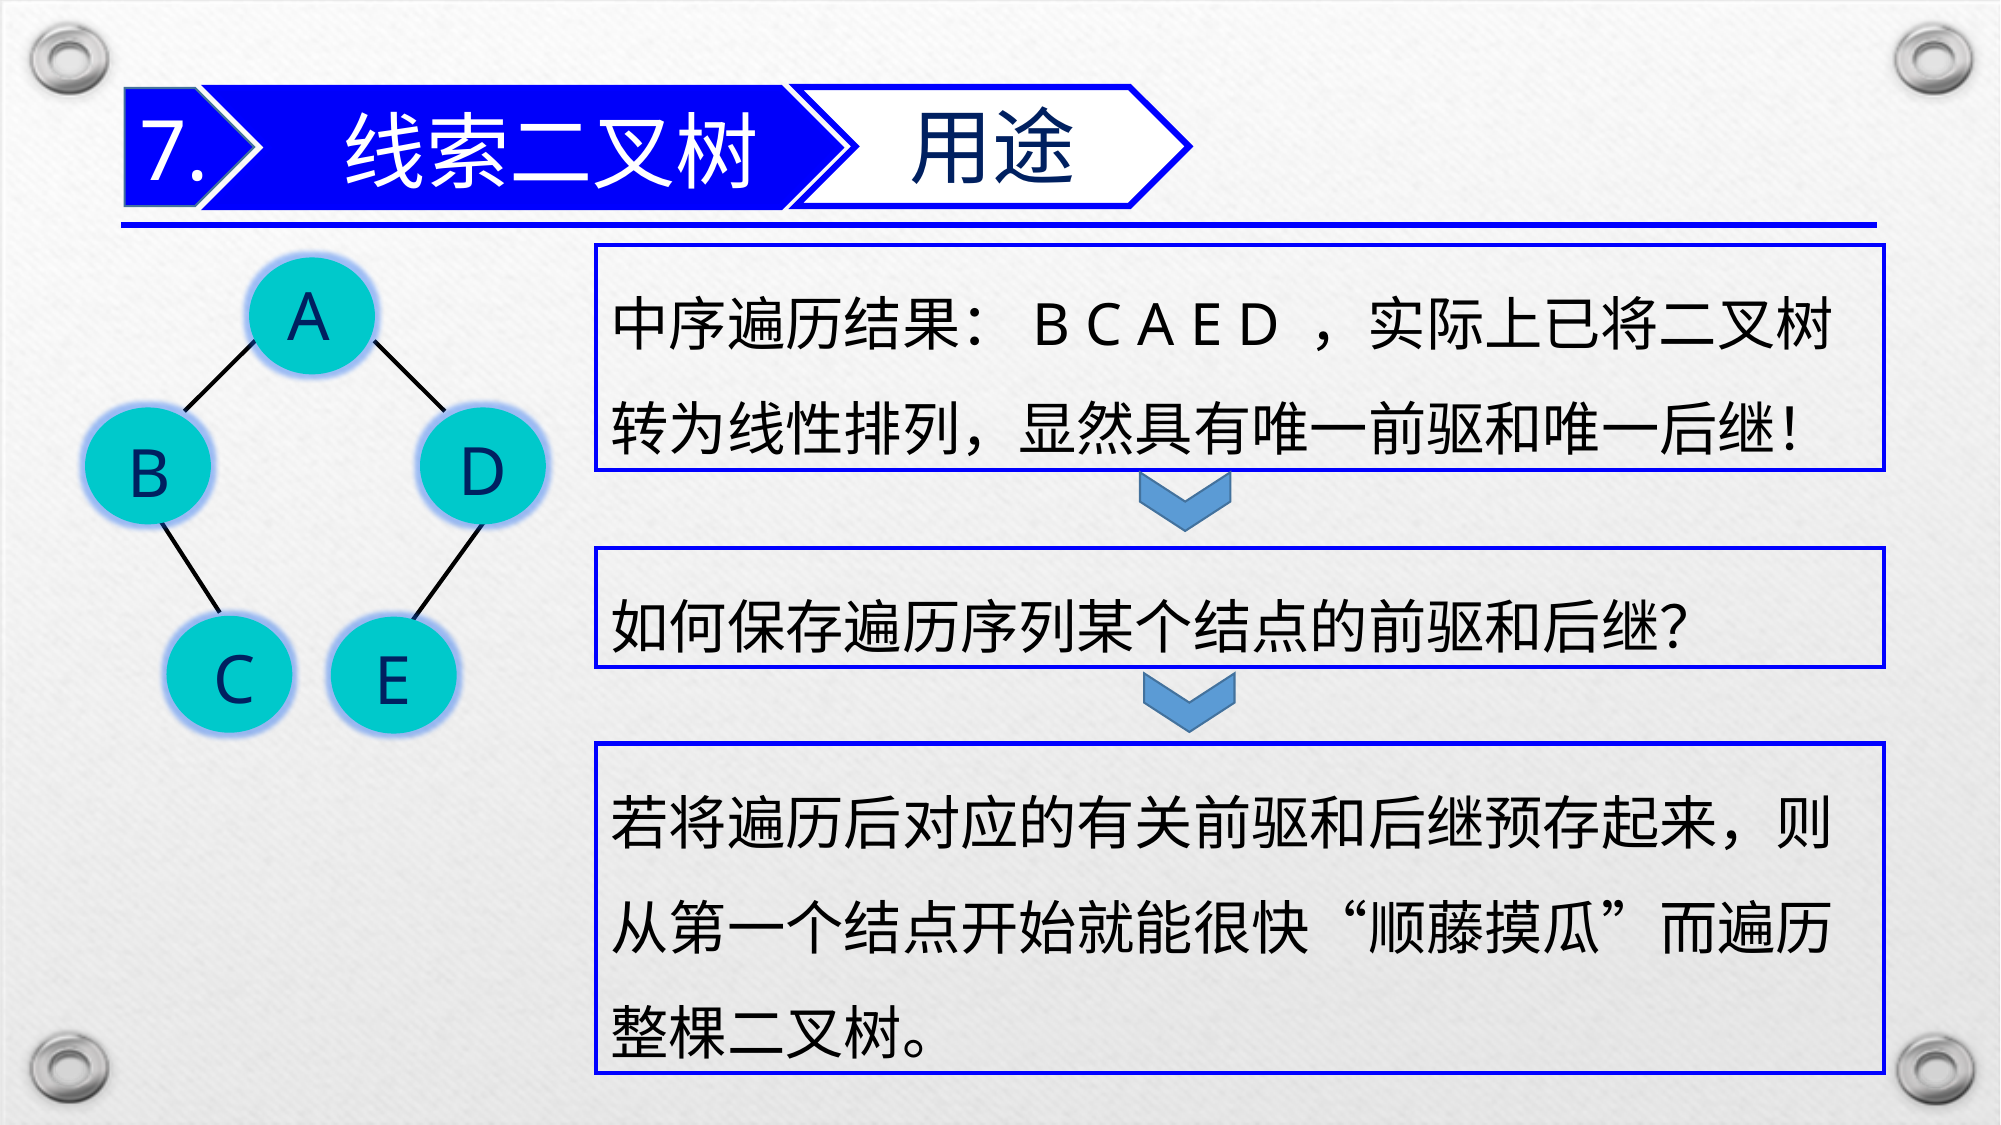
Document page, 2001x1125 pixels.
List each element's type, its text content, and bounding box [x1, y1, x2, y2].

picture [0, 0, 2001, 1125]
text_box [1138, 470, 1232, 533]
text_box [208, 68, 841, 231]
text_box 如何保存遍历序列某个结点的前驱和后继？ [596, 547, 1884, 668]
text_box 7. [123, 86, 208, 208]
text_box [84, 257, 546, 734]
text_box 若将遍历后对应的有关前驱和后继预存起来，则从第一个结点开始就能很快“顺藤摸瓜”而遍历整棵二叉树。 [596, 743, 1884, 1074]
text_box [1143, 671, 1236, 734]
text_box 用途 [841, 85, 1191, 207]
text_box 中序遍历结果：B C A E D ，实际上已将二叉树转为线性排列，显然具有唯一前驱和唯一后继！ [596, 245, 1884, 470]
